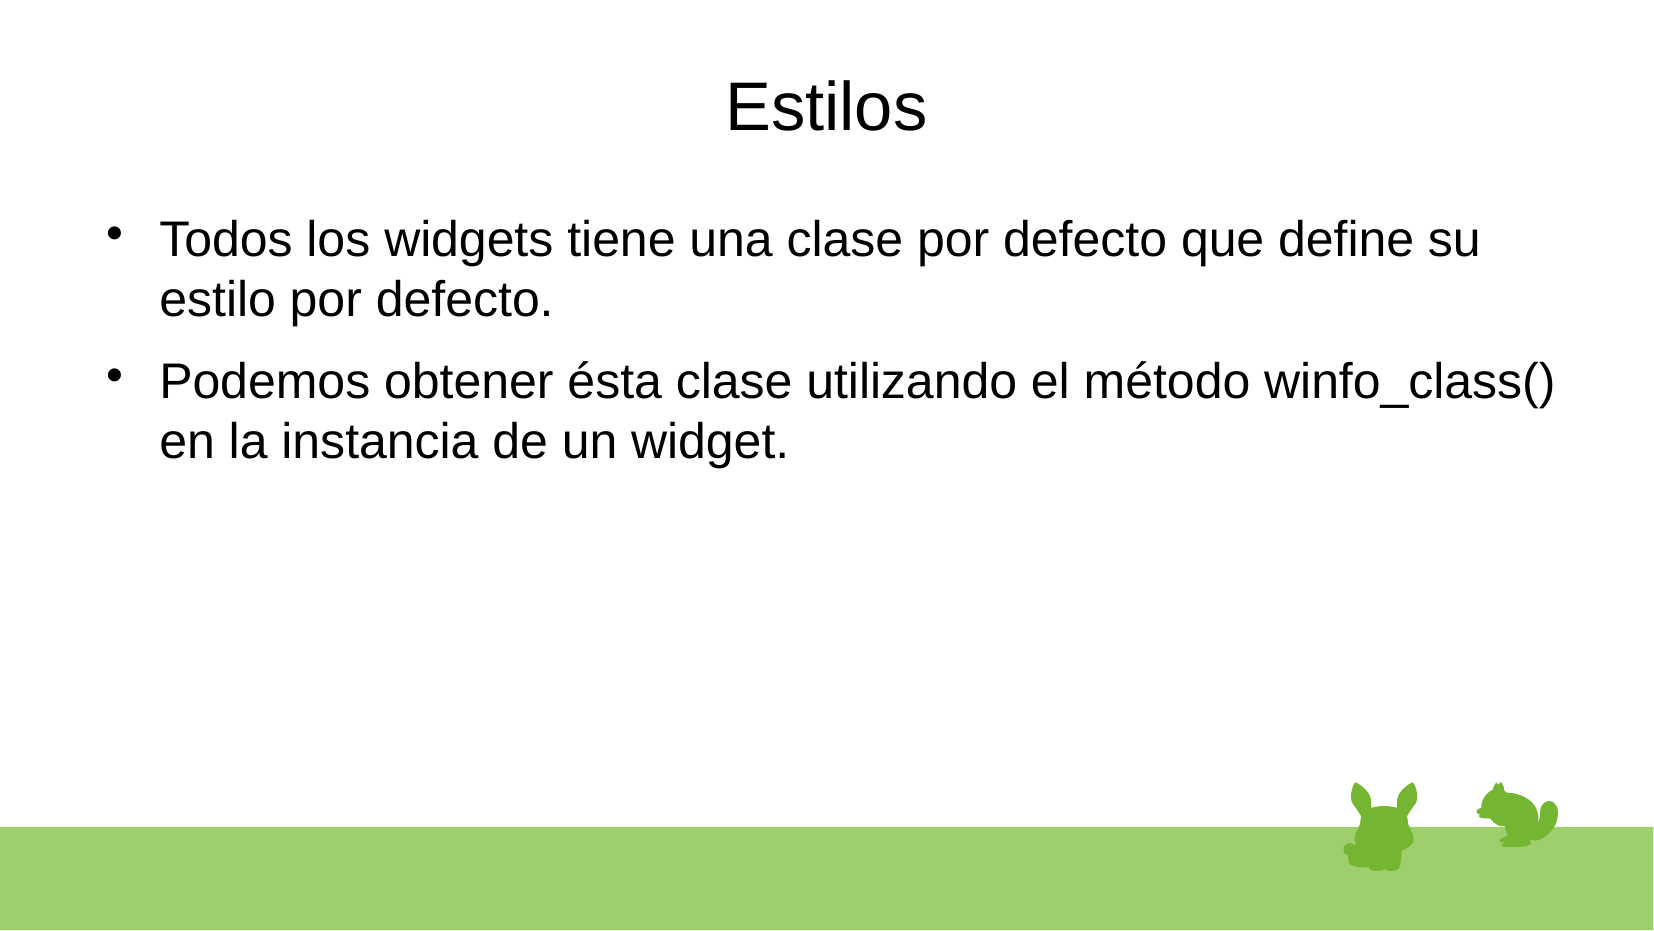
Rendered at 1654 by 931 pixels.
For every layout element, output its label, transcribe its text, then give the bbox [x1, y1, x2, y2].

list Todos los widgets tiene una clase por defecto que define su estilo por defecto. Podemos obtener ésta clase utilizando el método winfo_class() en la instancia de un widget. [88, 206, 1565, 739]
title Estilos [88, 29, 1565, 178]
